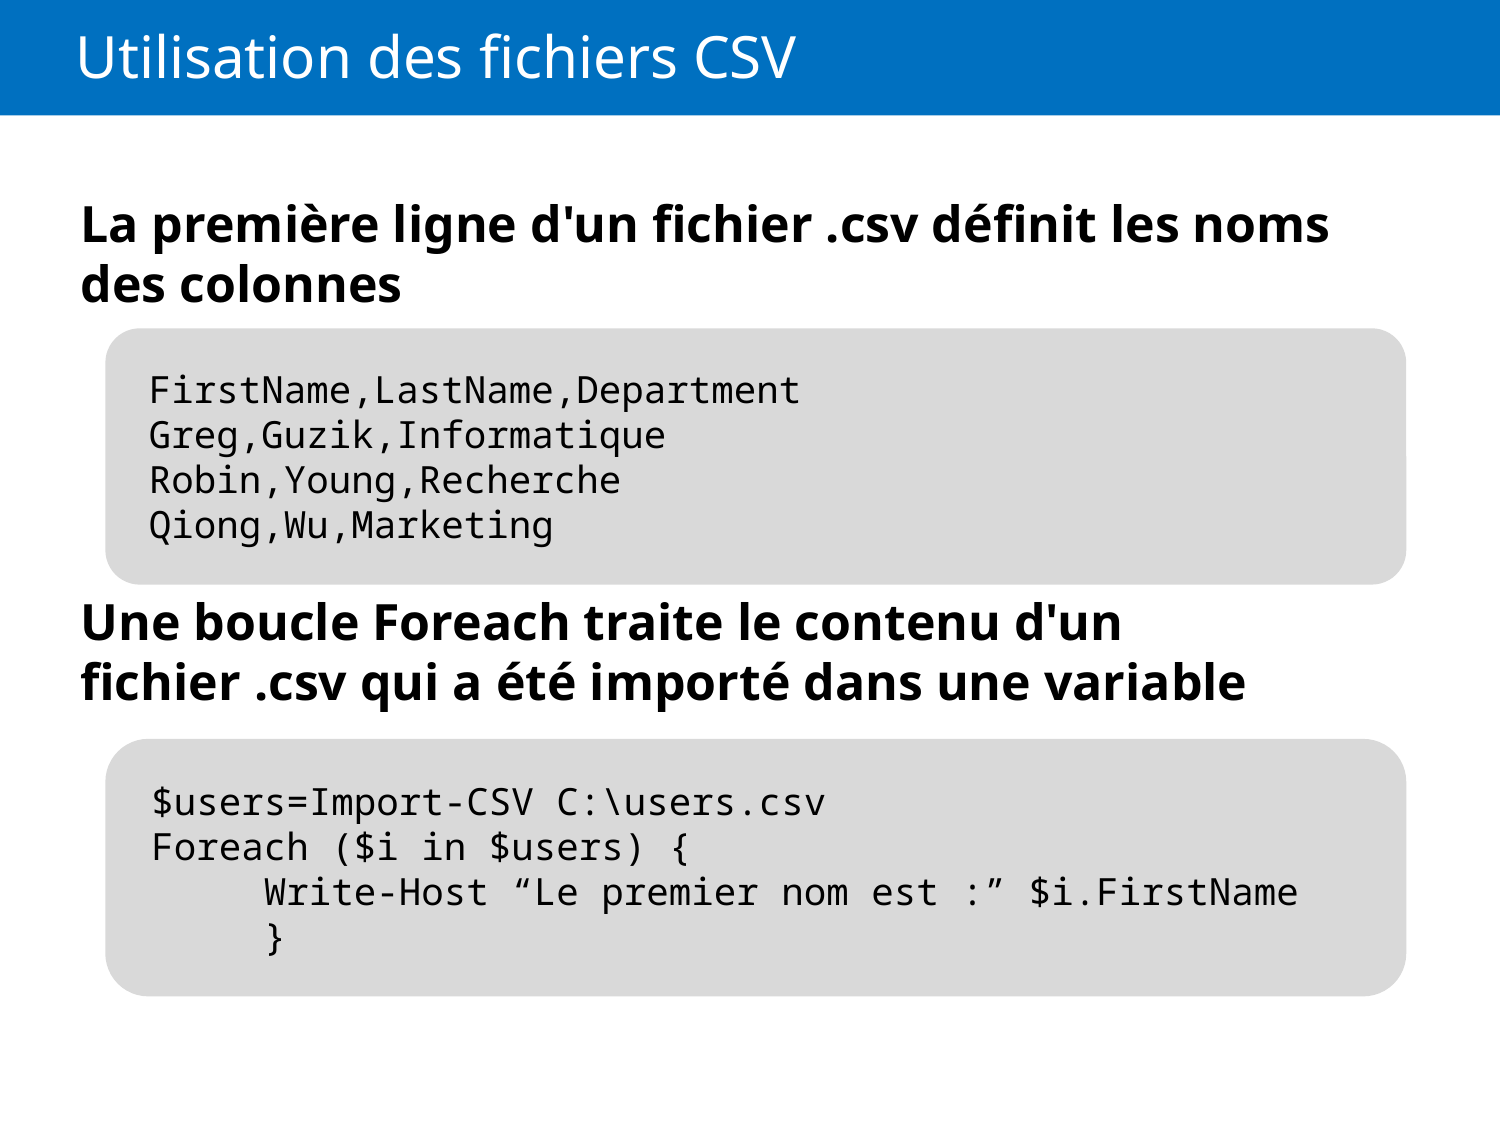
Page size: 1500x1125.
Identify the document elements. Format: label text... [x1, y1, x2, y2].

text_box $users=Import-CSV C:\users.csv Foreach ($i in $users) { Write-Host “Le premier nom est :” $i.FirstName } [105, 738, 1407, 997]
text_box FirstName,LastName,Department Greg,Guzik,Informatique Robin,Young,Recherche Qiong,Wu,Marketing [105, 328, 1407, 585]
title Utilisation des fichiers CSV [75, 0, 1351, 122]
text_box La première ligne d'un fichier .csv définit les noms des colonnes Une boucle Foreach traite le contenu d'un fichier .csv qui a été importé dans une variable [55, 174, 1400, 1027]
